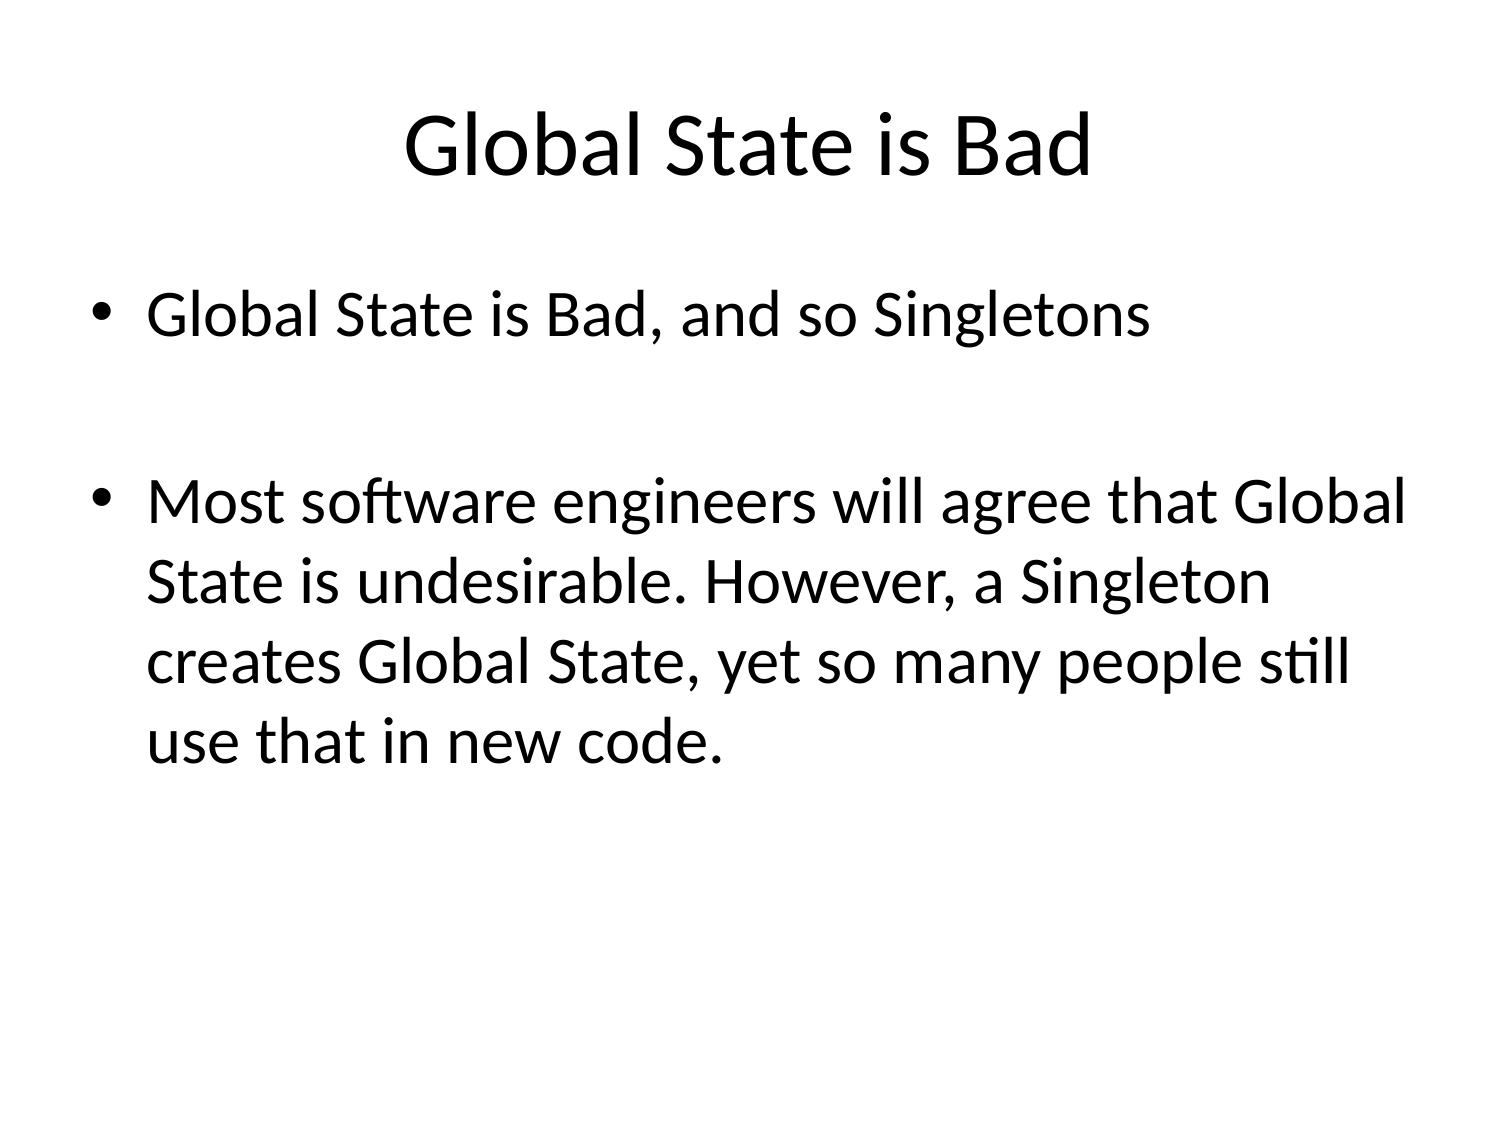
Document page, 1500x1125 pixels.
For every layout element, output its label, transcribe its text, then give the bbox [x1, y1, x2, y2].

title Global State is Bad [75, 45, 1425, 233]
list Global State is Bad, and so Singletons Most software engineers will agree that Global State is undesirable. However, a Singleton creates Global State, yet so many people still use that in new code. [75, 262, 1425, 1005]
